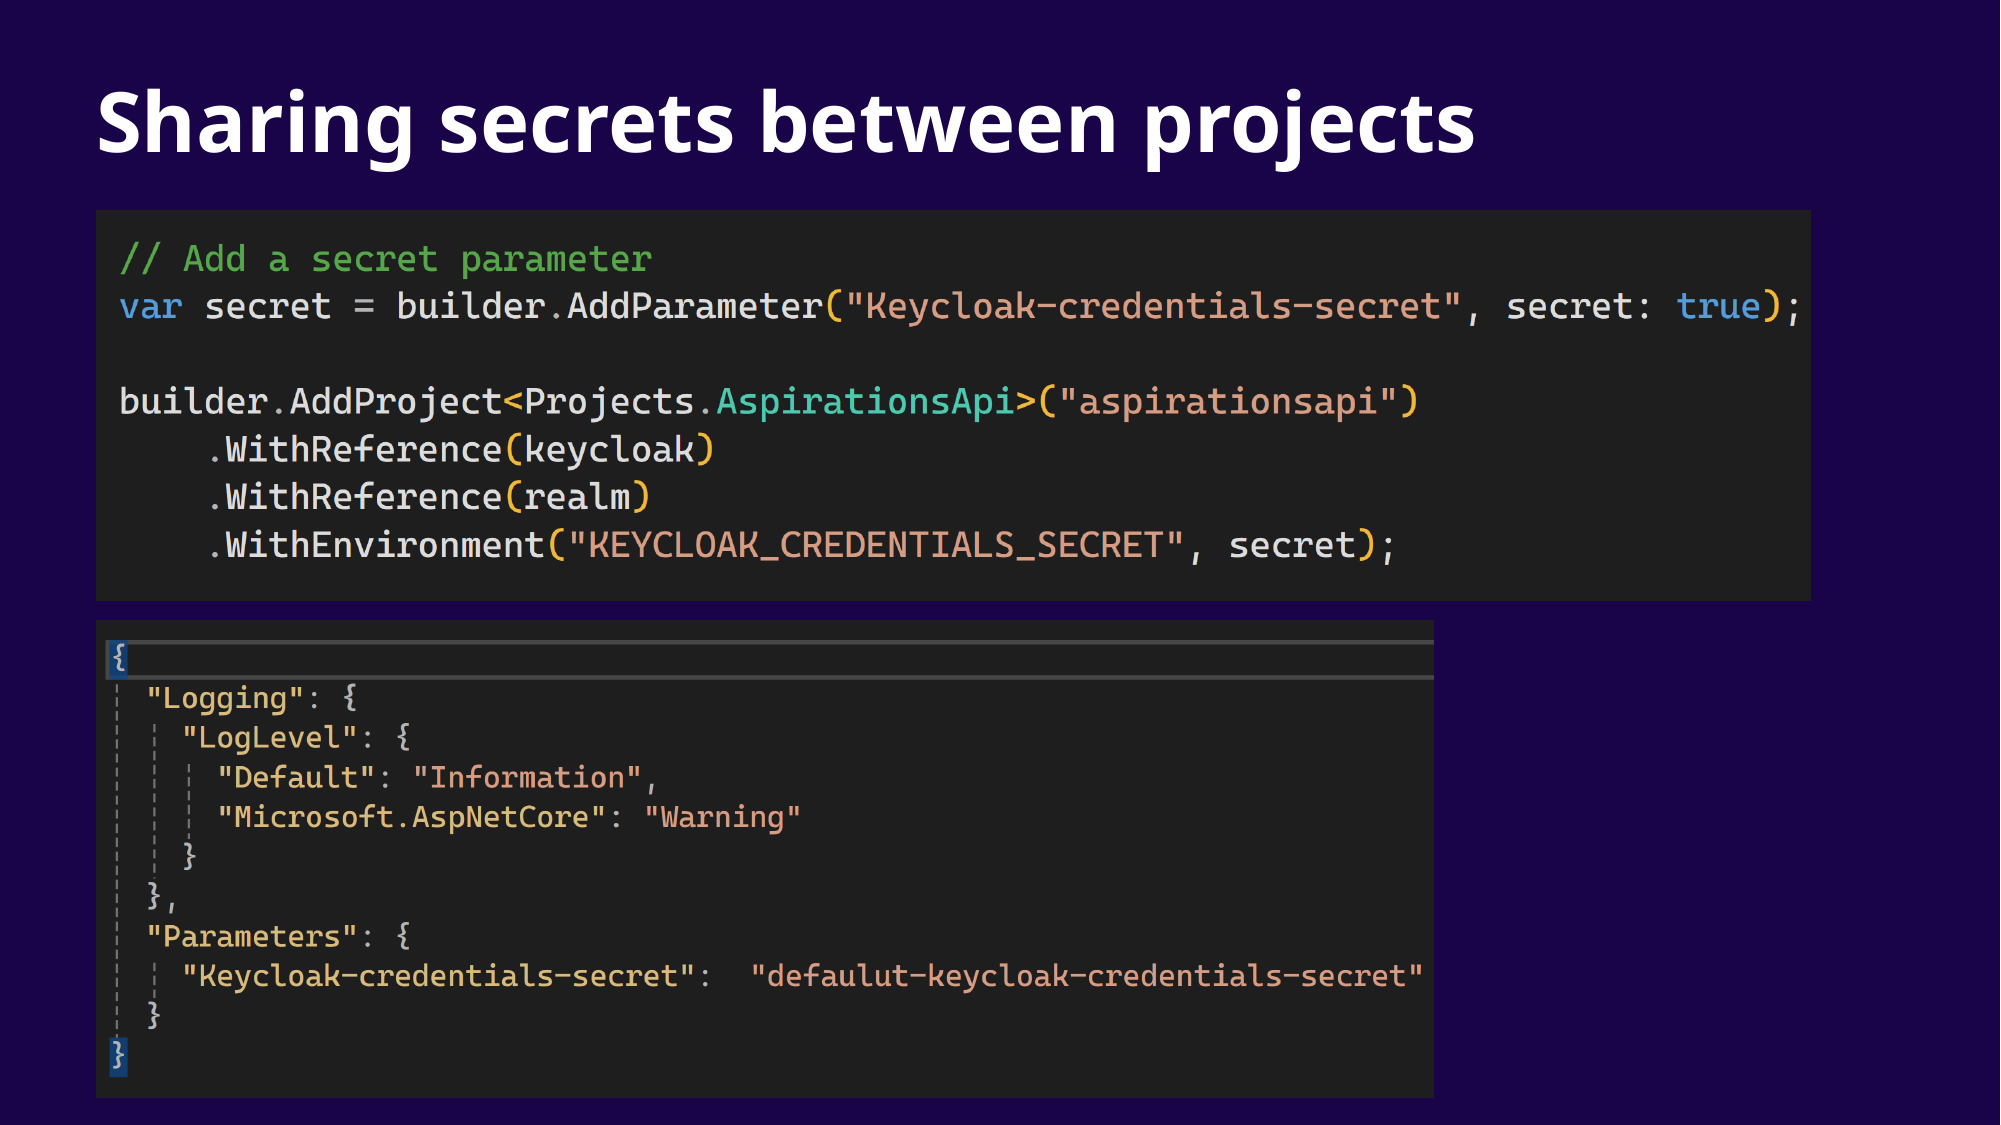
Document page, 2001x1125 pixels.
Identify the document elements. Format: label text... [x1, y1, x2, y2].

picture [95, 620, 1434, 1098]
picture [95, 210, 1811, 602]
title Sharing secrets between projects [96, 69, 1904, 171]
